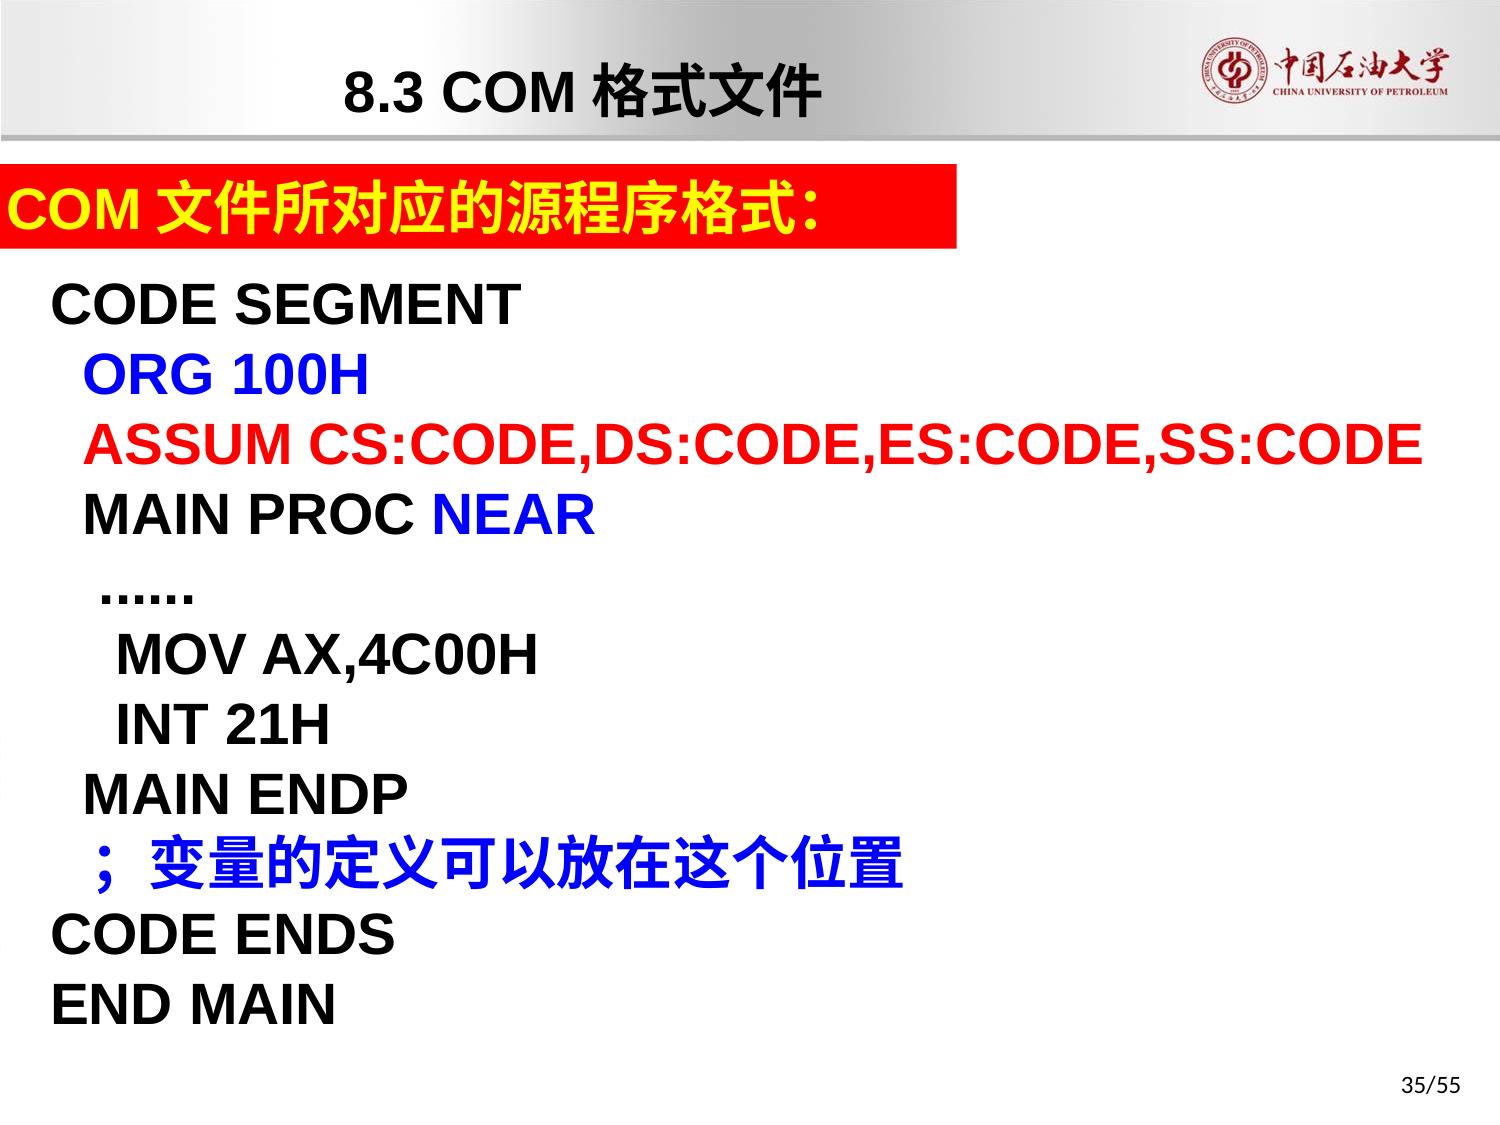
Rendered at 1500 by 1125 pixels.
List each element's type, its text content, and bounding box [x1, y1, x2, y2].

picture [0, 0, 1500, 1125]
text_box 8.3 COM格式文件 [329, 46, 939, 132]
text_box COM文件所对应的源程序格式： [0, 164, 957, 249]
slide_number 35/55 [1349, 1053, 1477, 1114]
list CODE SEGMENT ORG 100H ASSUM CS:CODE,DS:CODE,ES:CODE,SS:CODE MAIN PROC NEAR ...... MOV AX,4C00H INT 21H MAIN ENDP ；变量的定义可以放在这个位置 CODE ENDS END MAIN [34, 163, 1466, 1055]
